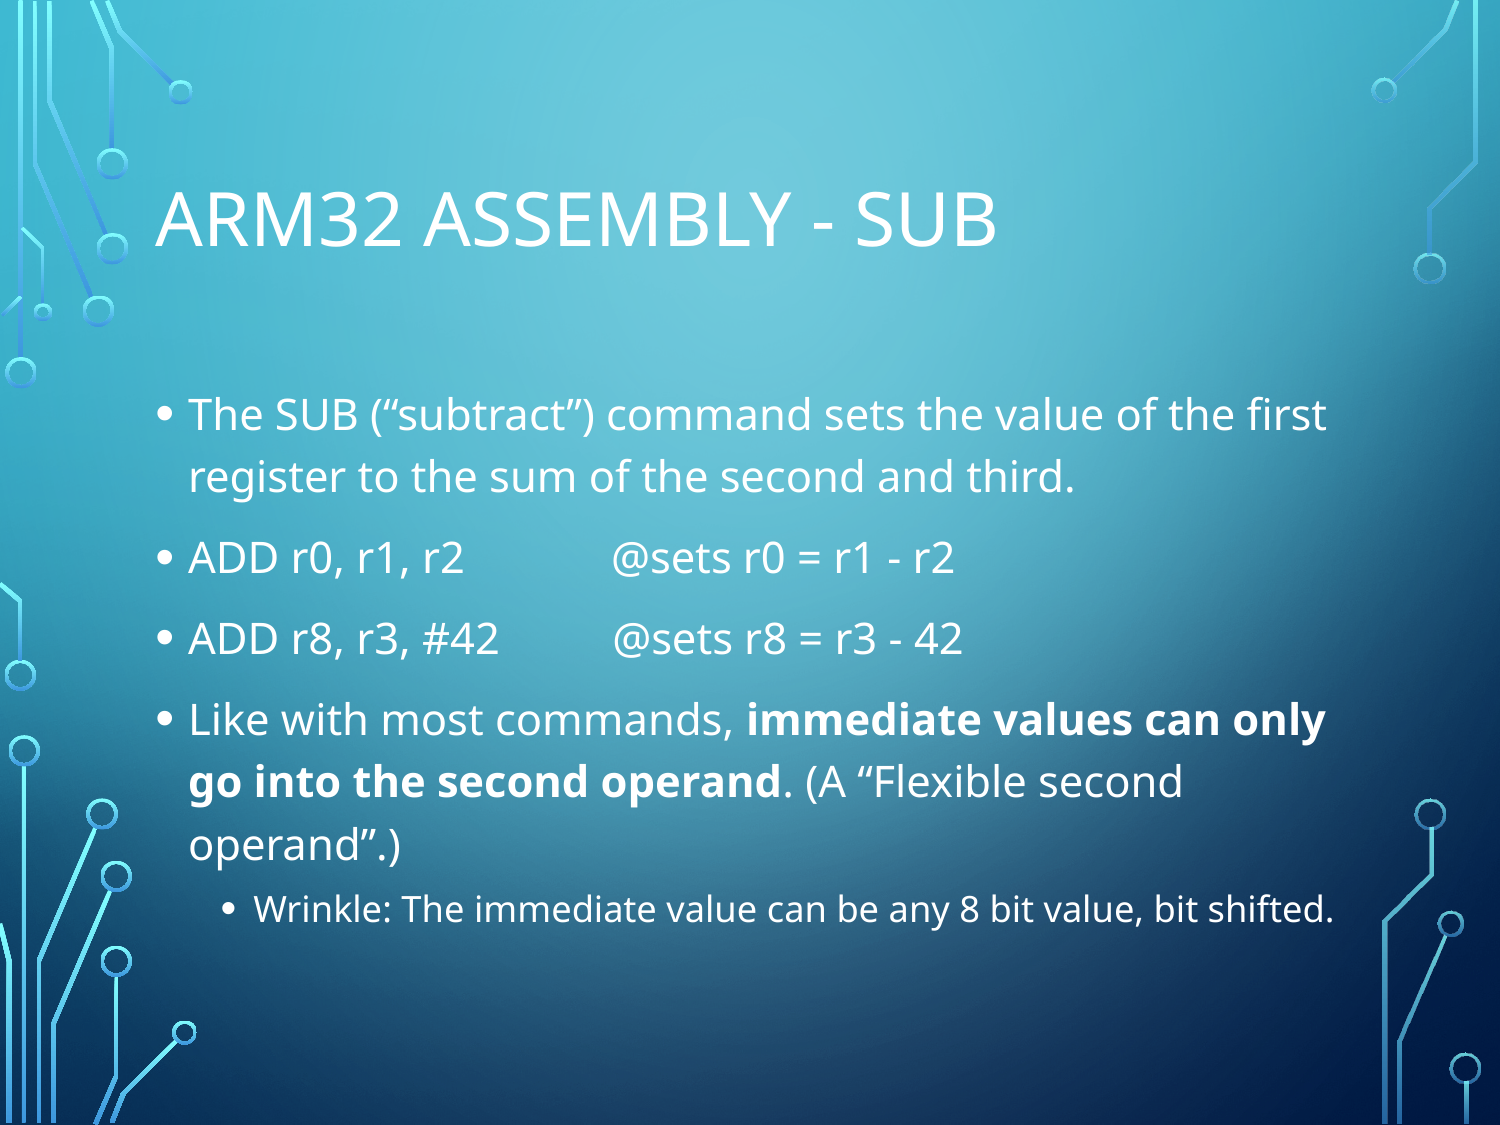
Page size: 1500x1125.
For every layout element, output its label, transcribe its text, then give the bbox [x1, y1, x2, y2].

list The SUB (“subtract”) command sets the value of the first register to the sum of the second and third. ADD r0, r1, r2 @sets r0 = r1 - r2 ADD r8, r3, #42 @sets r8 = r3 - 42 Like with most commands, immediate values can only go into the second operand. (A “Flexible second operand”.) Wrinkle: The immediate value can be any 8 bit value, bit shifted. [140, 369, 1360, 950]
title ARM32 ASSEMBLY - SUB [140, 101, 1360, 344]
